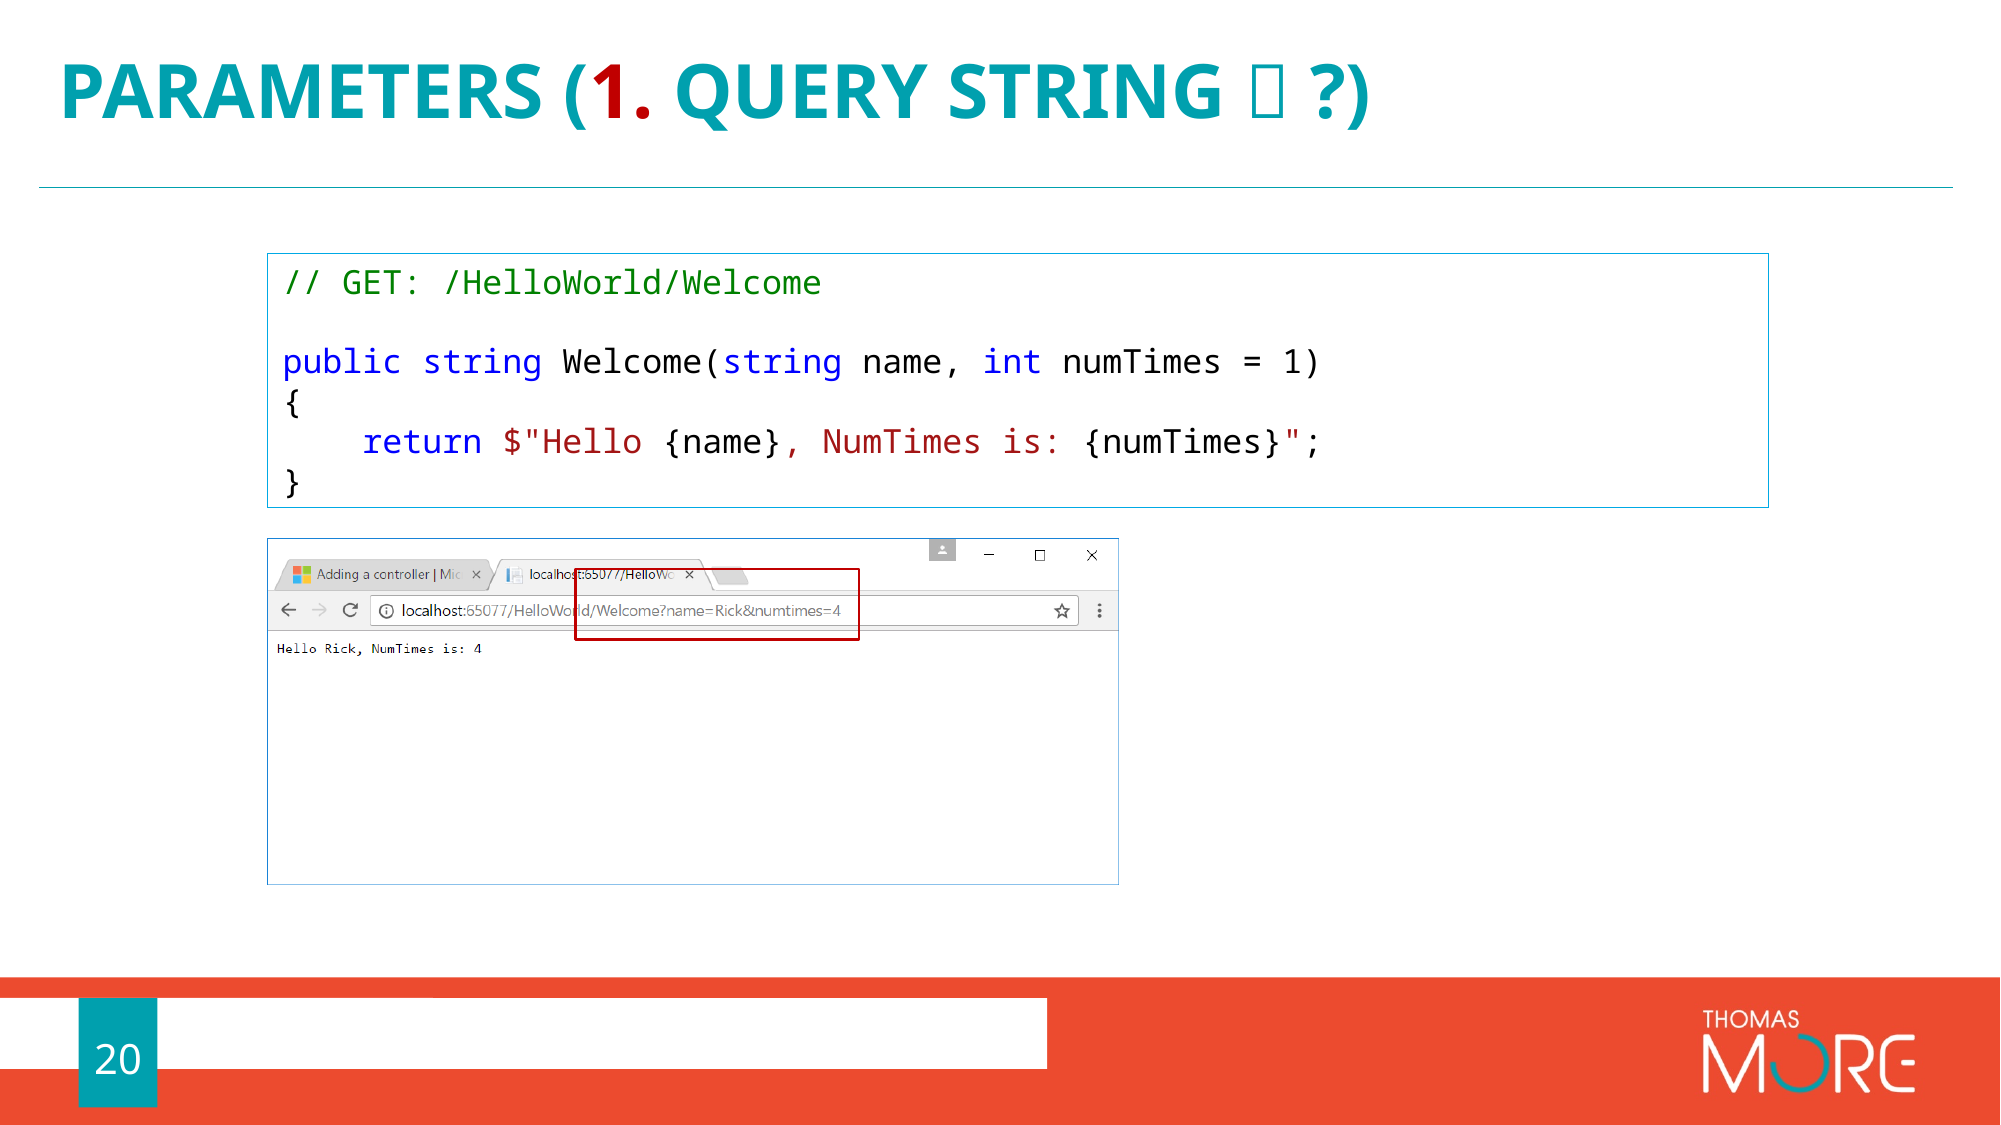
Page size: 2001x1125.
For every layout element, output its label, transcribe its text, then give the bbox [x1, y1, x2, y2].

picture [1673, 980, 1944, 1122]
title Parameters (1. query string  ?) [0, 0, 2000, 188]
footer [165, 998, 1048, 1069]
slide_number 20 [78, 998, 158, 1108]
picture [267, 538, 1120, 886]
text_box // GET: /HelloWorld/Welcome public string Welcome(string name, int numTimes = 1) { return $"Hello {name}, NumTimes is: {numTimes}"; } [267, 253, 1769, 508]
